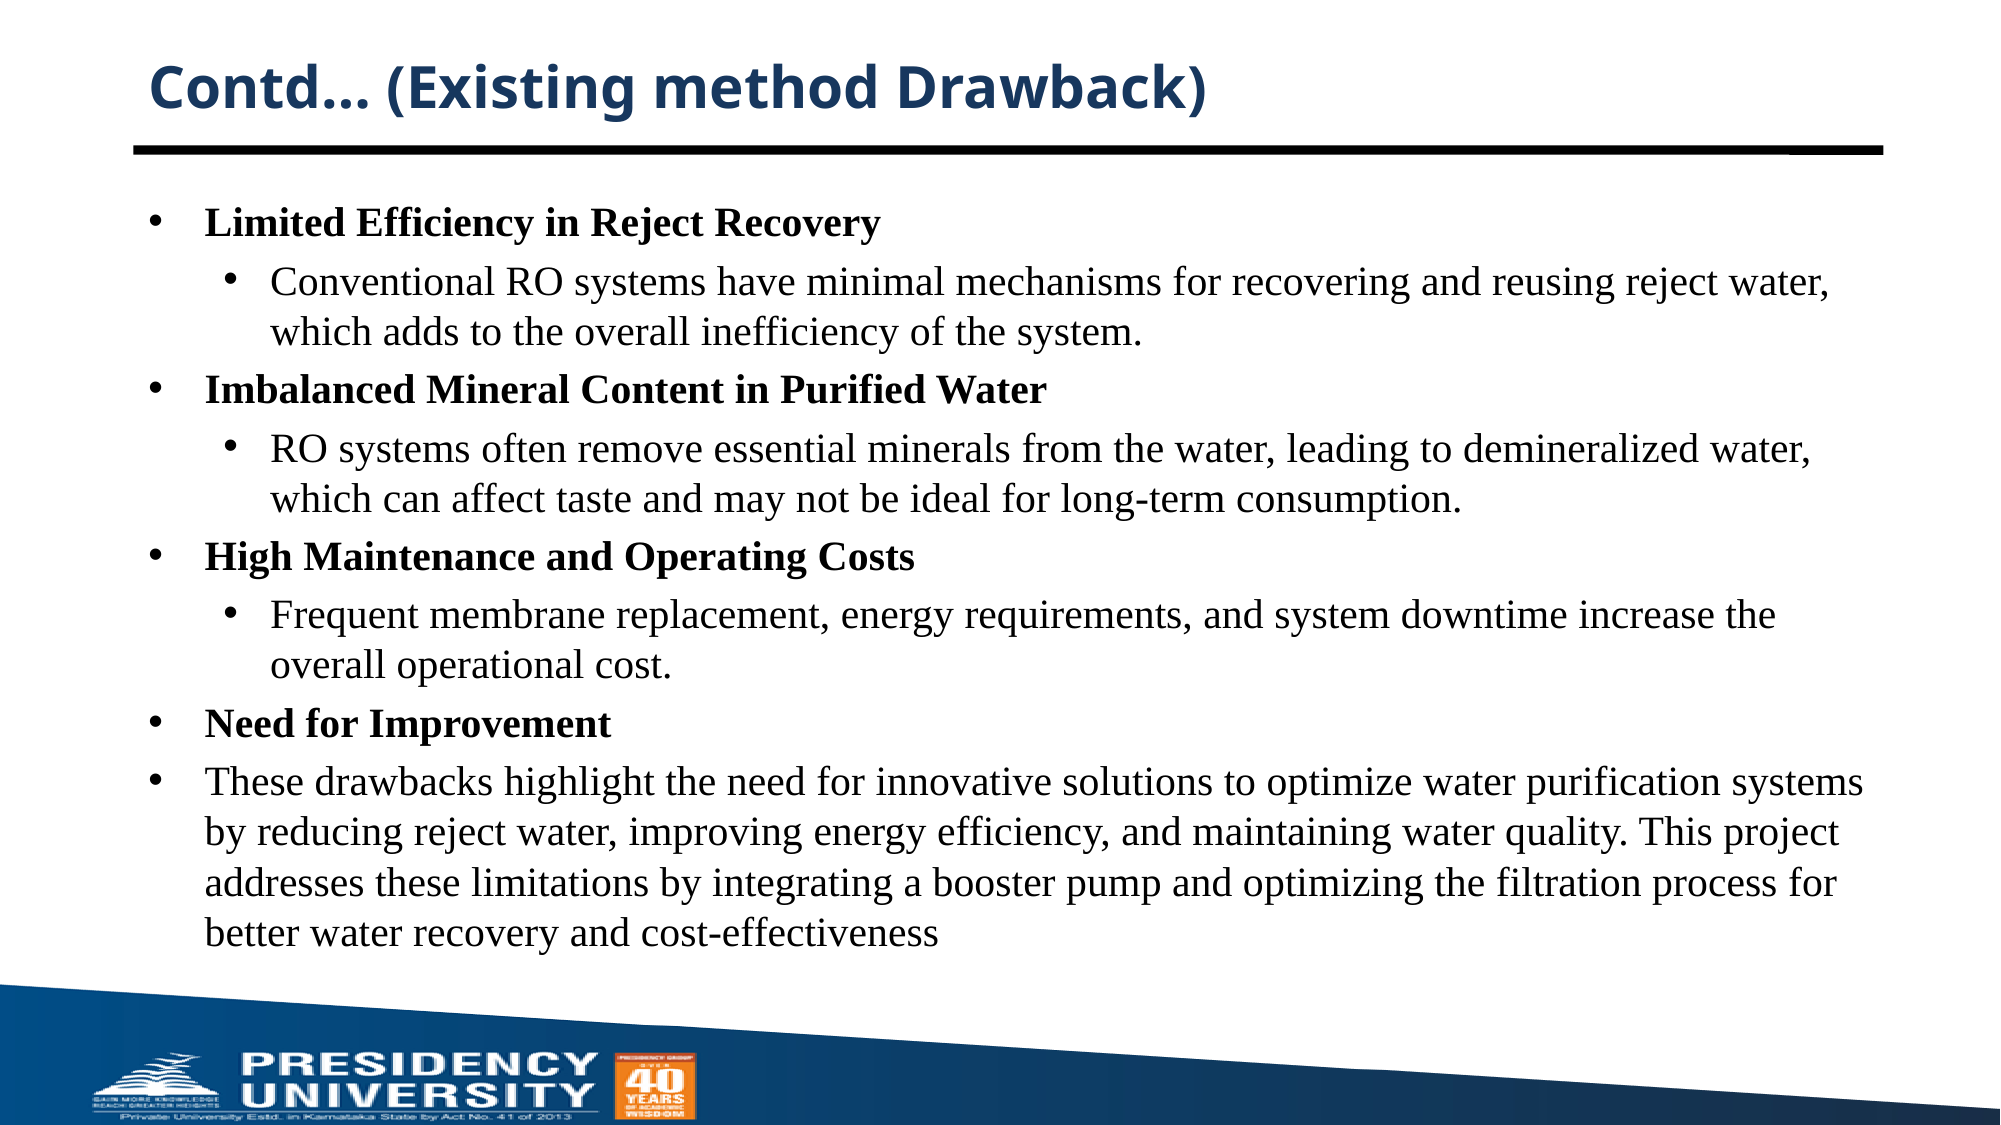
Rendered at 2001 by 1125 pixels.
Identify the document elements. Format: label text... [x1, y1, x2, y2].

picture [0, 982, 2000, 1125]
title Contd… (Existing method Drawback) [133, 45, 1884, 125]
list Limited Efficiency in Reject Recovery Conventional RO systems have minimal mechanisms for recovering and reusing reject water, which adds to the overall inefficiency of the system. Imbalanced Mineral Content in Purified Water RO systems often remove essential minerals from the water, leading to demineralized water, which can affect taste and may not be ideal for long-term consumption. High Maintenance and Operating Costs Frequent membrane replacement, energy requirements, and system downtime increase the overall operational cost. Need for Improvement These drawbacks highlight the need for innovative solutions to optimize water purification systems by reducing reject water, improving energy efficiency, and maintaining water quality. This project addresses these limitations by integrating a booster pump and optimizing the filtration process for better water recovery and cost-effectiveness [133, 187, 1884, 1000]
